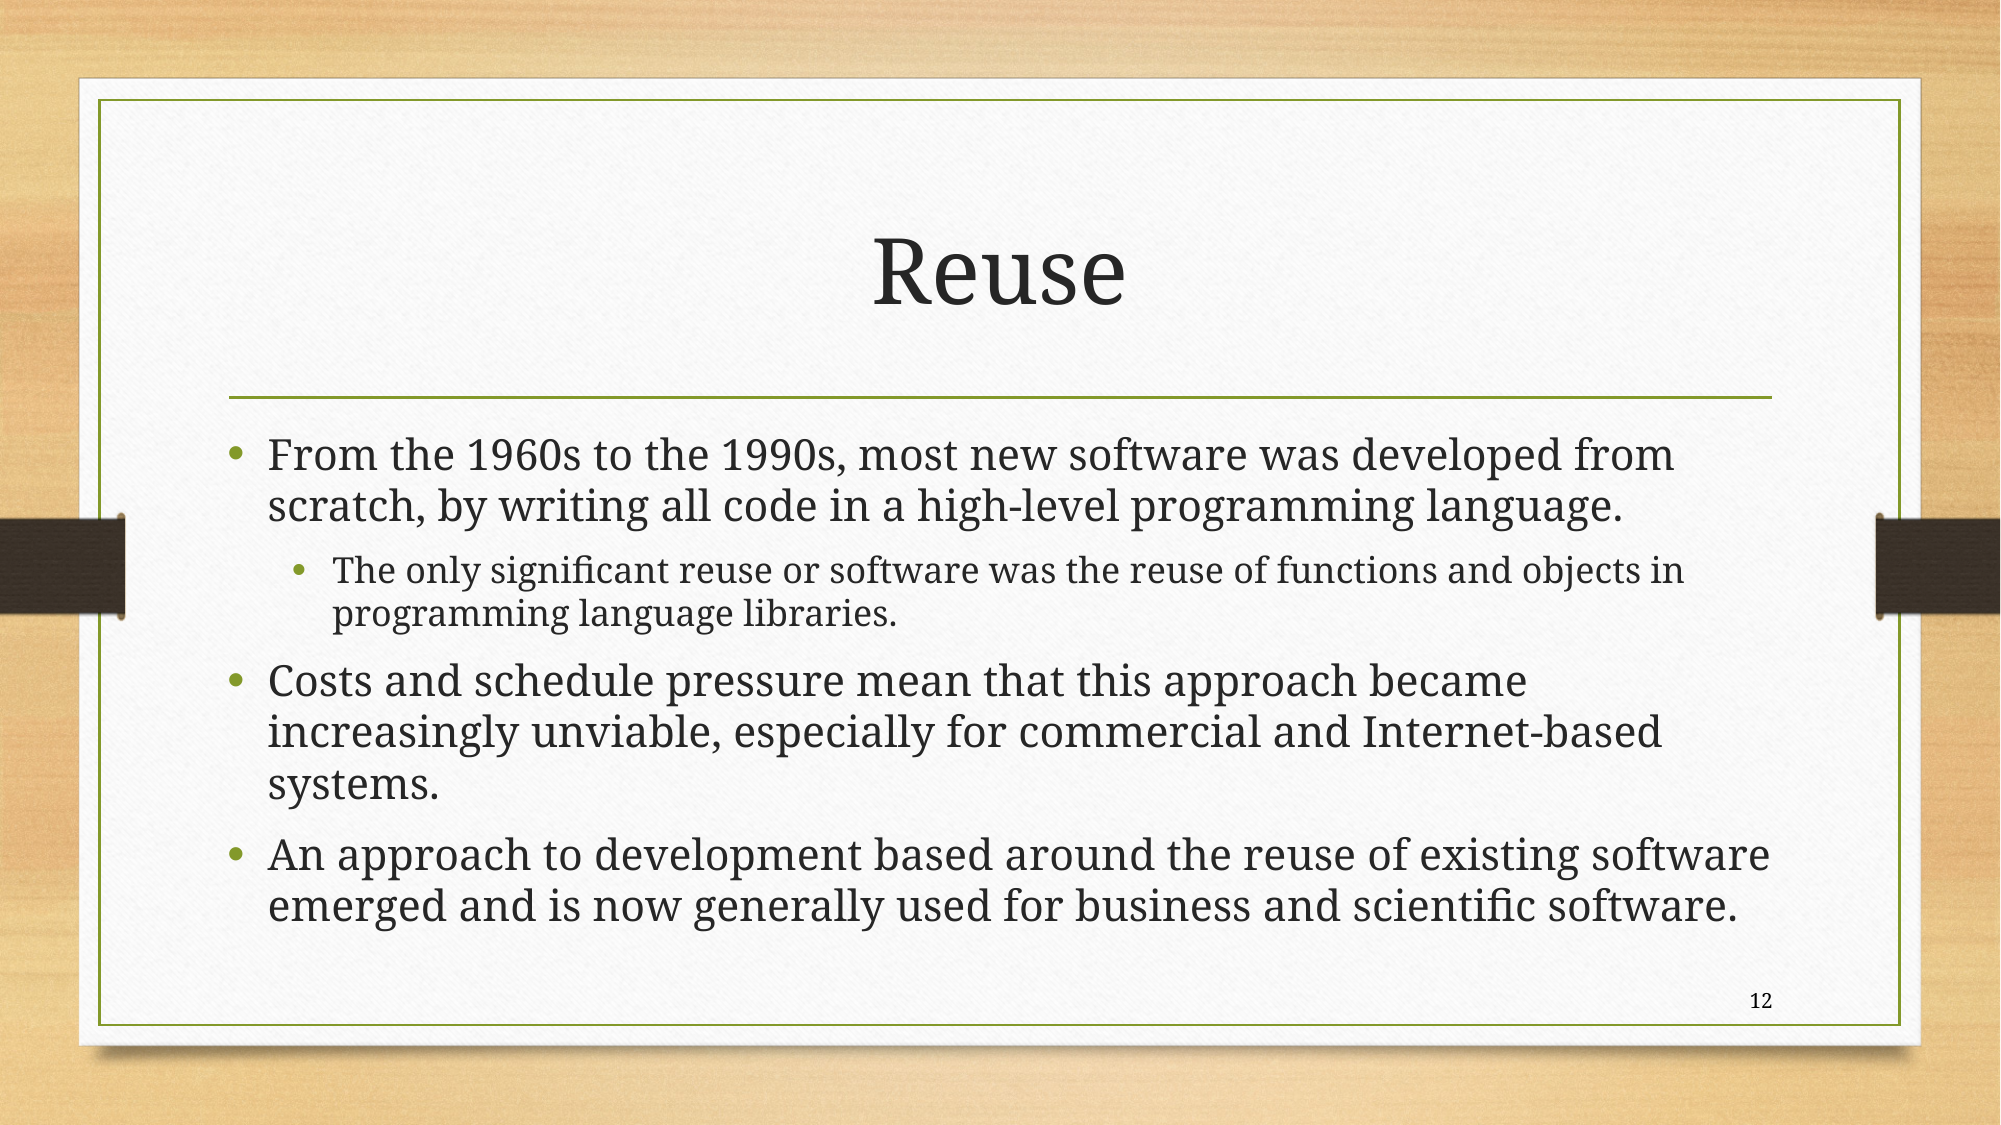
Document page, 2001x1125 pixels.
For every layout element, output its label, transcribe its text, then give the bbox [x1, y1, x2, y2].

title Reuse [212, 161, 1788, 375]
list From the 1960s to the 1990s, most new software was developed from scratch, by writing all code in a high-level programming language. The only significant reuse or software was the reuse of functions and objects in programming language libraries. Costs and schedule pressure mean that this approach became increasingly unviable, especially for commercial and Internet-based systems. An approach to development based around the reuse of existing software emerged and is now generally used for business and scientific software. [212, 419, 1788, 964]
picture [0, 0, 2001, 1125]
slide_number 12 [1698, 979, 1788, 1025]
